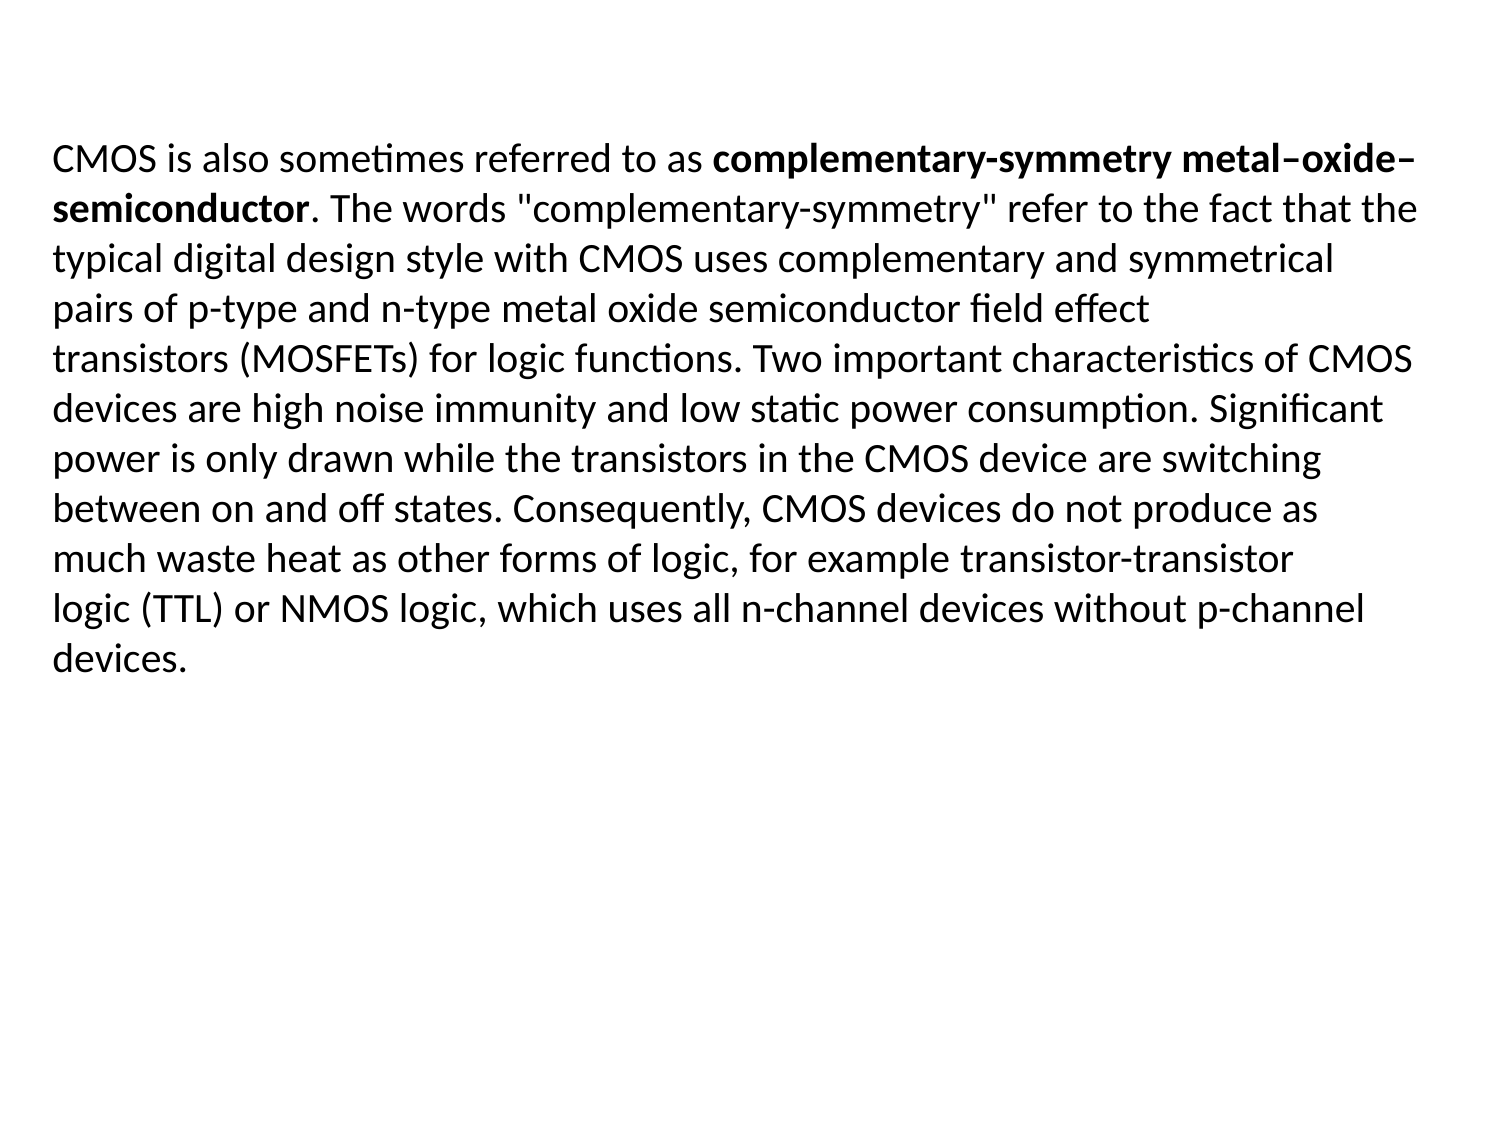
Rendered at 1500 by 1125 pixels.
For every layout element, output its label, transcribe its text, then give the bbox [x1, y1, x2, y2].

text_box CMOS is also sometimes referred to as complementary-symmetry metal–oxide–semiconductor. The words "complementary-symmetry" refer to the fact that the typical digital design style with CMOS uses complementary and symmetrical pairs of p-type and n-type metal oxide semiconductor field effect transistors (MOSFETs) for logic functions. Two important characteristics of CMOS devices are high noise immunity and low static power consumption. Significant power is only drawn while the transistors in the CMOS device are switching between on and off states. Consequently, CMOS devices do not produce as much waste heat as other forms of logic, for example transistor-transistor logic (TTL) or NMOS logic, which uses all n-channel devices without p-channel devices. [37, 123, 1438, 739]
